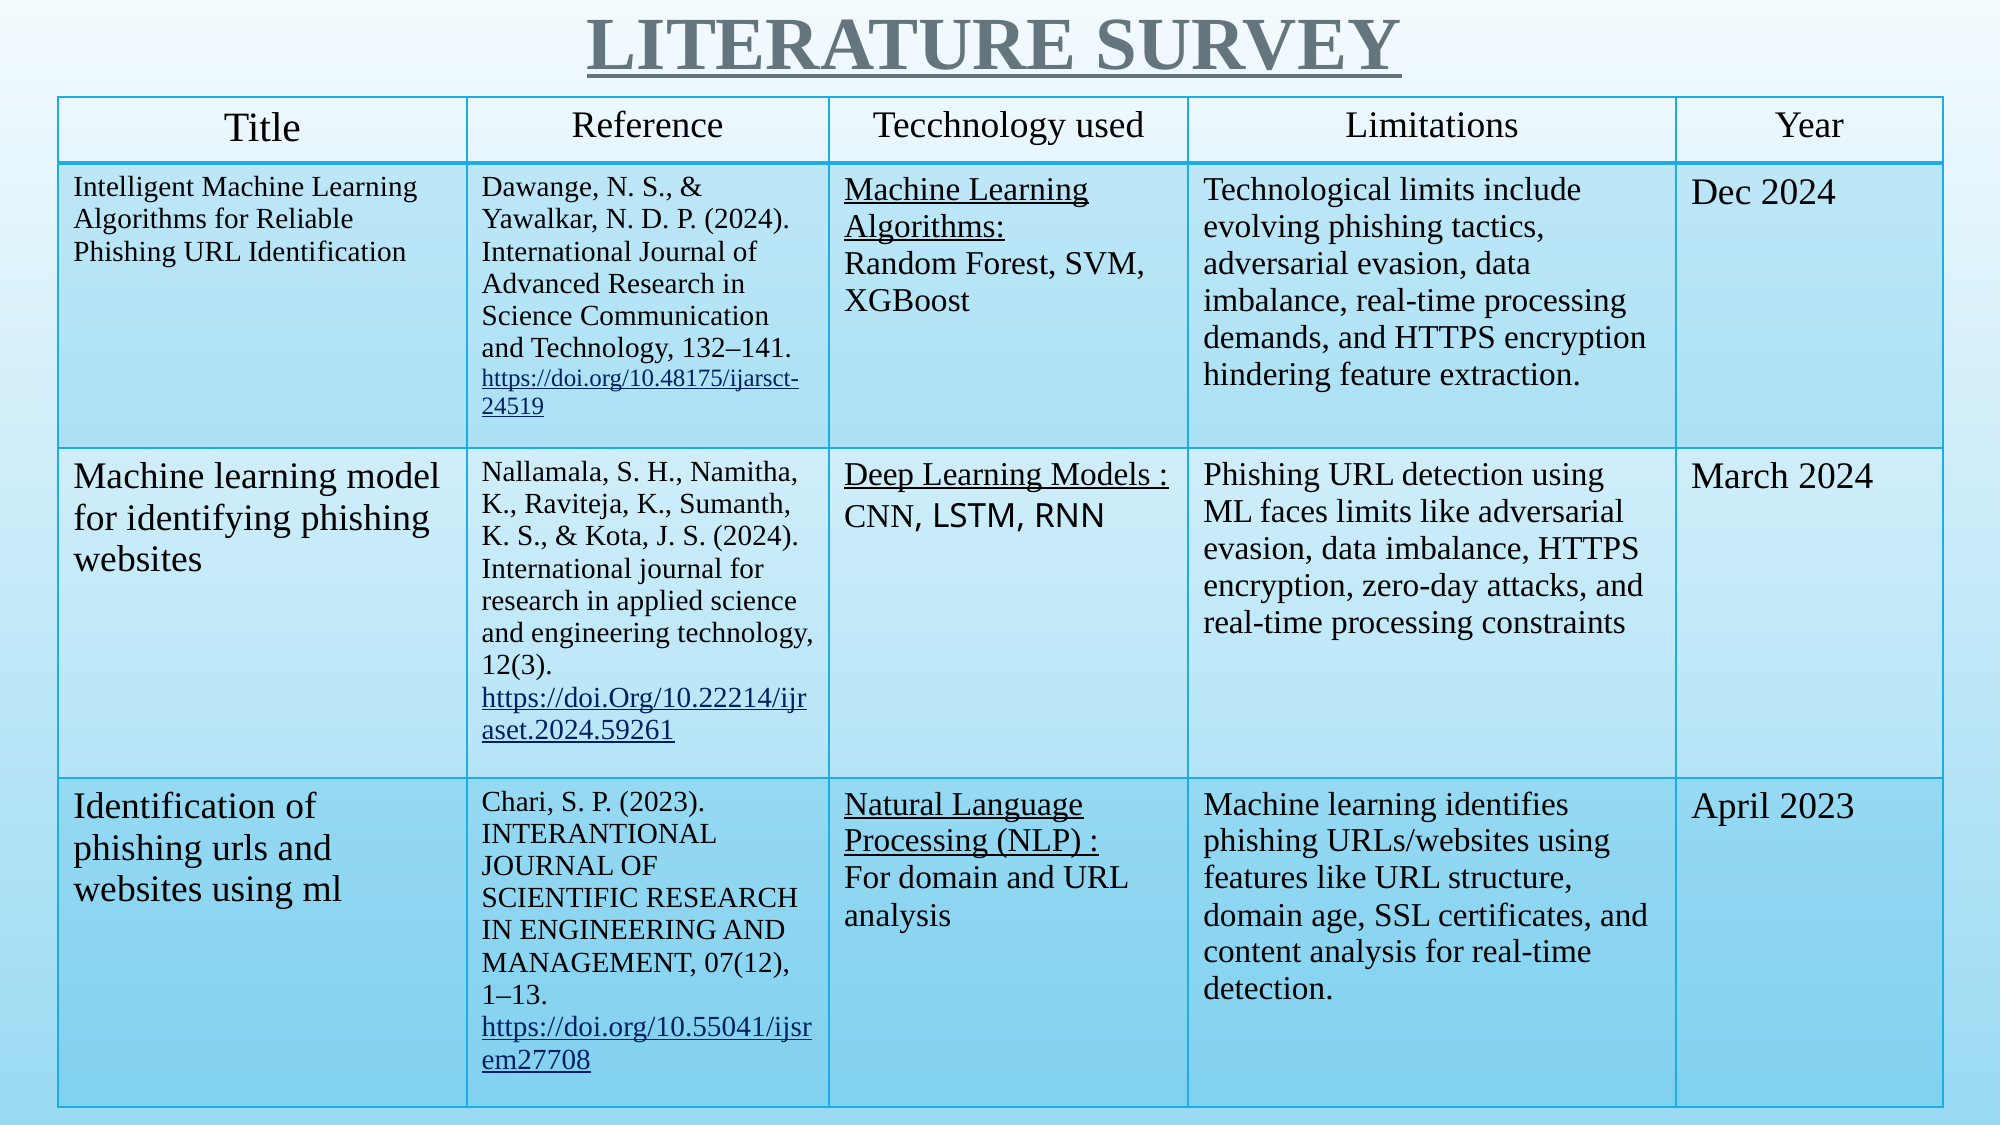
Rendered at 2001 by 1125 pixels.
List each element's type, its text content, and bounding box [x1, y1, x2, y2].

table_cell Dec 2024 [1677, 165, 1942, 447]
table_cell Dawange, N. S., & Yawalkar, N. D. P. (2024). International Journal of Advanced Research in Science Communication and Technology, 132–141. https://doi.org/10.48175/ijarsct-24519 [468, 165, 828, 447]
table_header Year [1677, 98, 1942, 161]
table_header Reference [468, 98, 828, 161]
text_box LITERATURE SURVEY [78, 0, 1911, 96]
table_cell Intelligent Machine Learning Algorithms for Reliable Phishing URL Identification [59, 165, 466, 447]
table_cell Phishing URL detection using ML faces limits like adversarial evasion, data imbalance, HTTPS encryption, zero-day attacks, and real-time processing constraints [1189, 449, 1675, 777]
table_cell Machine learning model for identifying phishing websites [59, 449, 466, 777]
table_cell Deep Learning Models : CNN, LSTM, RNN [830, 449, 1187, 777]
table_cell Machine Learning Algorithms: Random Forest, SVM, XGBoost [830, 165, 1187, 447]
table_cell March 2024 [1677, 449, 1942, 777]
table_header Tecchnology used [830, 98, 1187, 161]
table_cell Identification of phishing urls and websites using ml [59, 779, 466, 1106]
table_cell Chari, S. P. (2023). INTERANTIONAL JOURNAL OF SCIENTIFIC RESEARCH IN ENGINEERING AND MANAGEMENT, 07(12), 1–13. https://doi.org/10.55041/ijsrem27708 [468, 779, 828, 1106]
table_header Title [59, 98, 466, 161]
table_cell April 2023 [1677, 779, 1942, 1106]
table_cell Machine learning identifies phishing URLs/websites using features like URL structure, domain age, SSL certificates, and content analysis for real-time detection. [1189, 779, 1675, 1106]
table_cell Nallamala, S. H., Namitha, K., Raviteja, K., Sumanth, K. S., & Kota, J. S. (2024). International journal for research in applied science and engineering technology, 12(3). https://doi.Org/10.22214/ijraset.2024.59261 [468, 449, 828, 777]
table_cell Technological limits include evolving phishing tactics, adversarial evasion, data imbalance, real-time processing demands, and HTTPS encryption hindering feature extraction. [1189, 165, 1675, 447]
table_header Limitations [1189, 98, 1675, 161]
table_cell Natural Language Processing (NLP) : For domain and URL analysis [830, 779, 1187, 1106]
